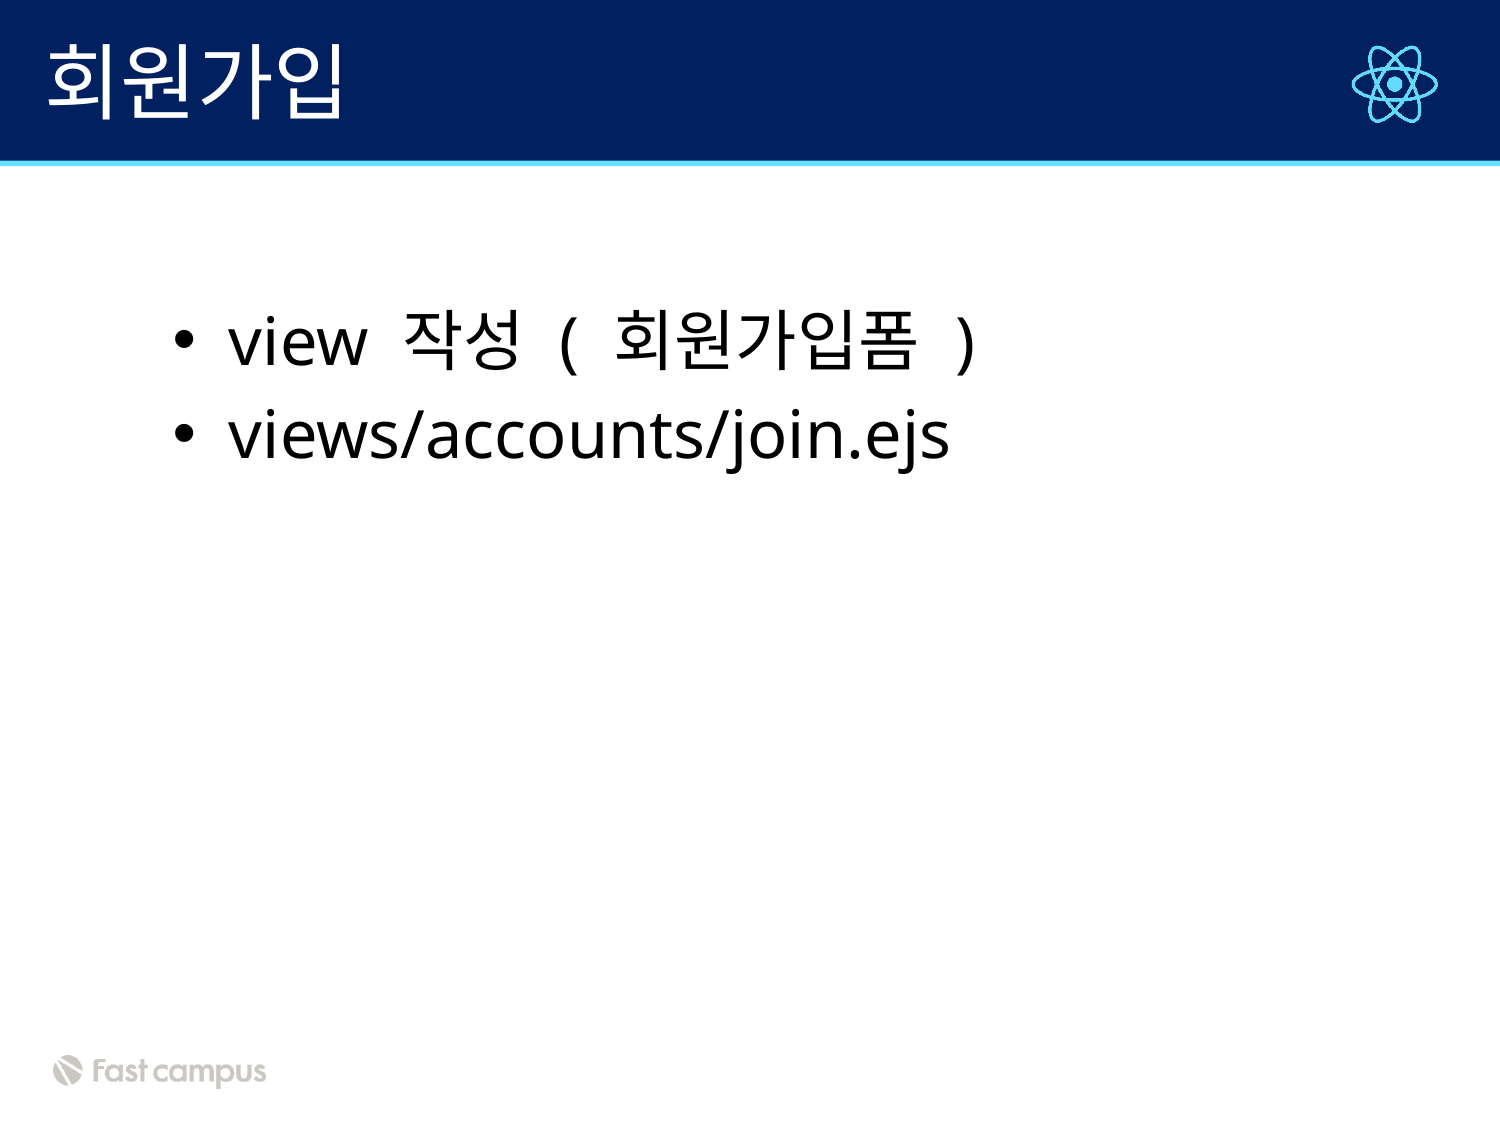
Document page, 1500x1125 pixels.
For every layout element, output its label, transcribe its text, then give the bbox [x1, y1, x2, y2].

list view 작성 ( 회원가입폼 ) views/accounts/join.ejs [157, 290, 1343, 953]
title 회원가입 [29, 0, 1380, 175]
picture [1380, 36, 1444, 135]
